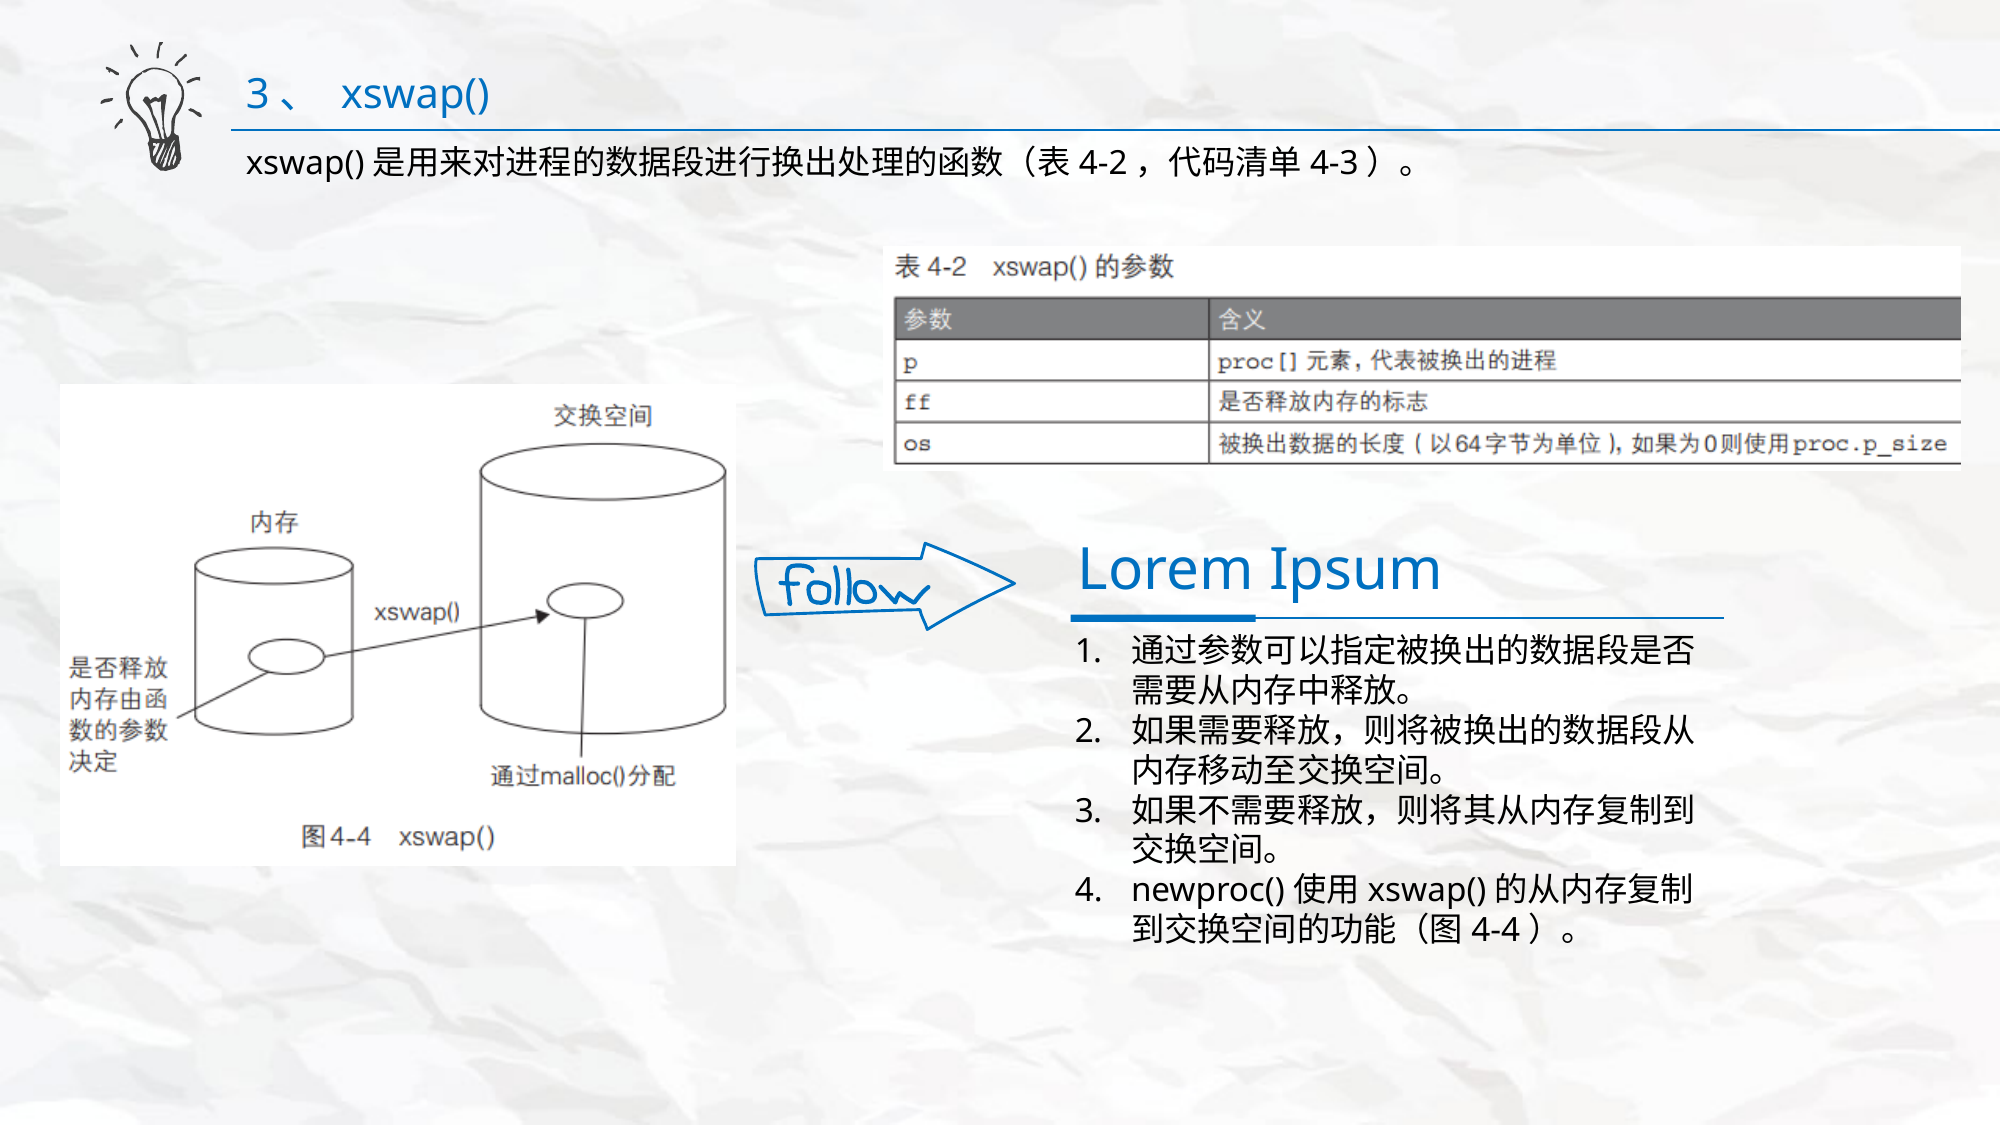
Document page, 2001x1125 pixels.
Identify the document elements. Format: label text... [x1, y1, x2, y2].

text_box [752, 543, 1015, 630]
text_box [100, 41, 203, 172]
picture [0, 0, 2000, 1125]
text_box 3、 xswap() [231, 59, 722, 125]
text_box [1059, 523, 1737, 960]
text_box xswap()是用来对进程的数据段进行换出处理的函数（表4-2，代码清单4-3）。 [231, 133, 1477, 189]
